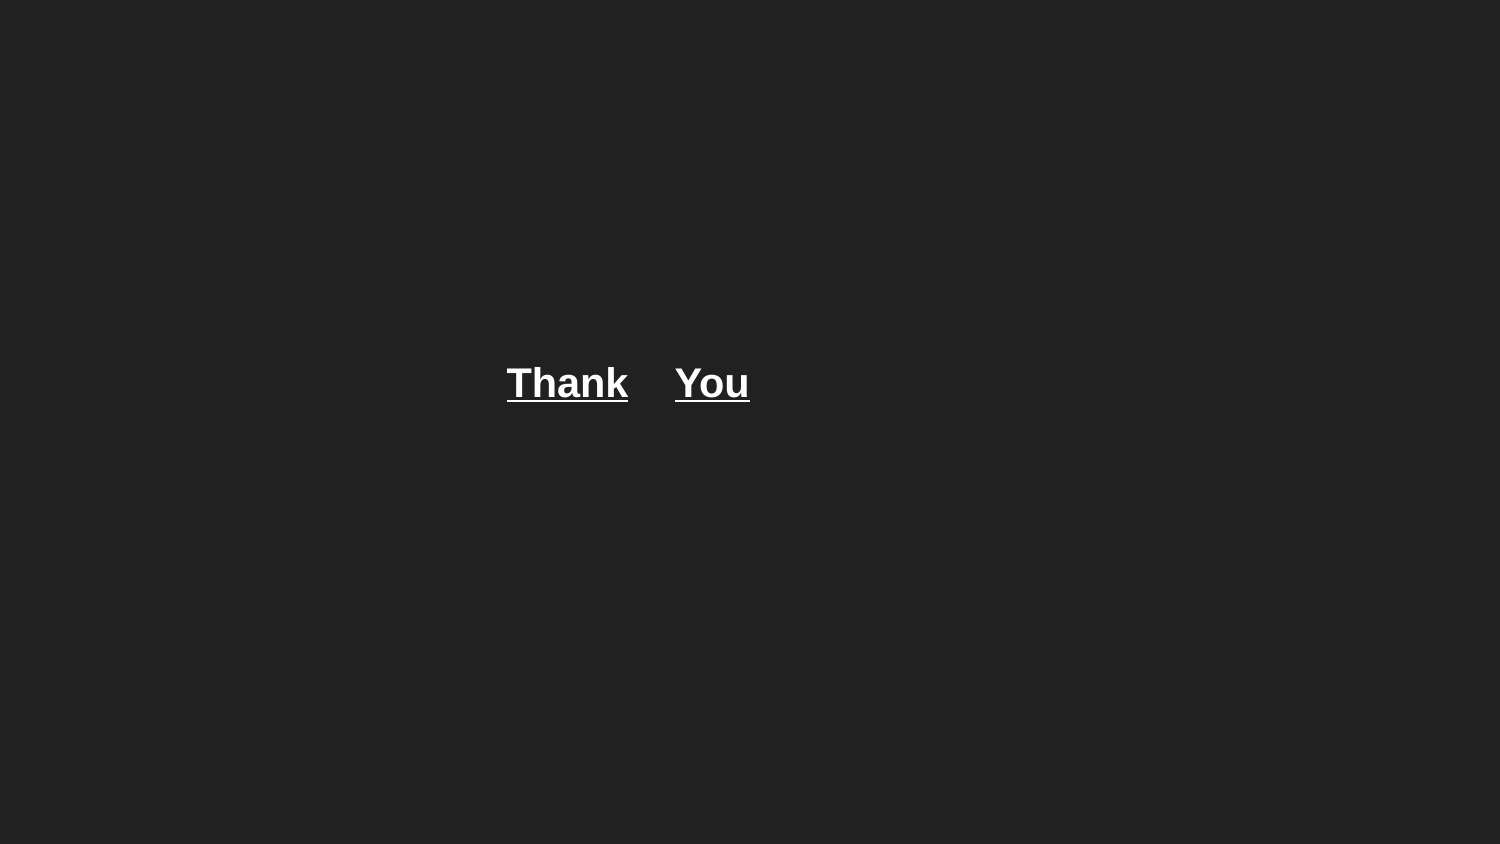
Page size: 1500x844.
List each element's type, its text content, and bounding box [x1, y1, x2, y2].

text_box Thank You [75, 341, 1473, 435]
